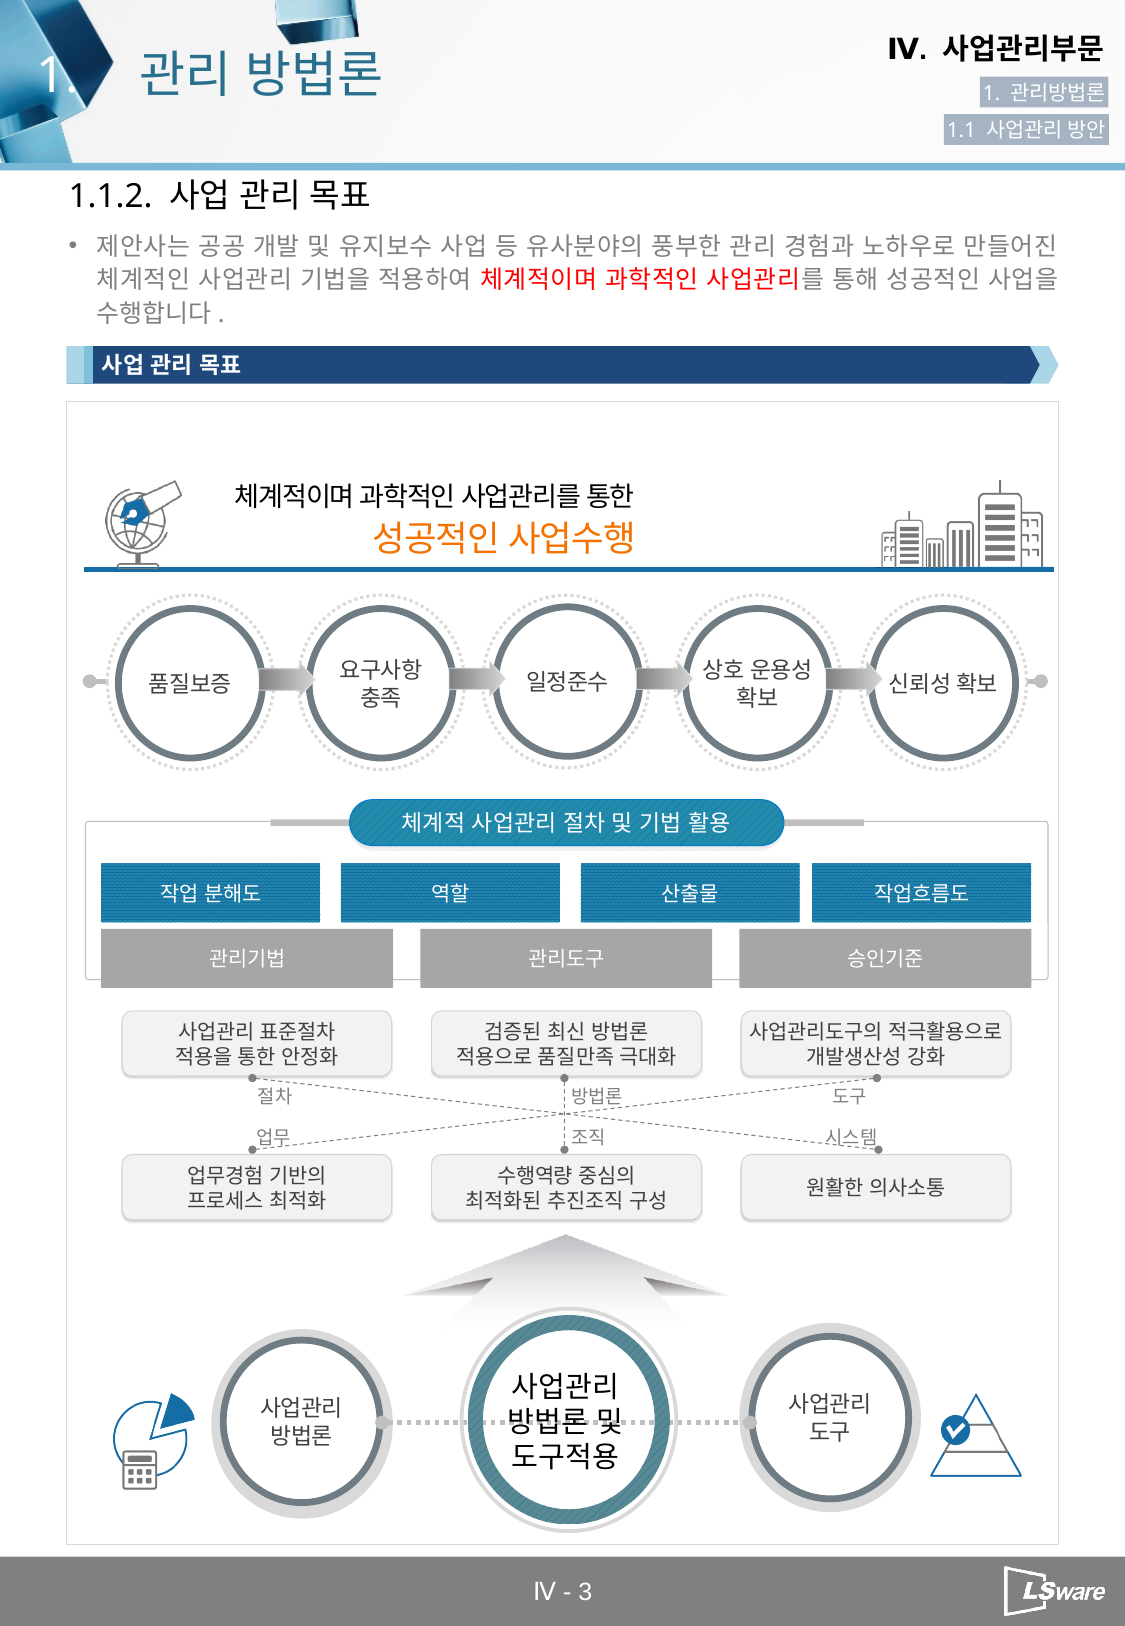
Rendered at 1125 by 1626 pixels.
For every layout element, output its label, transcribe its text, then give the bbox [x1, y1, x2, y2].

text_box [66, 401, 1059, 1545]
text_box 관리 방법론 [125, 31, 768, 113]
text_box 1. 관리방법론 [979, 76, 1109, 108]
text_box 1.1 사업관리 방안 [943, 114, 1109, 145]
picture [0, 0, 1125, 162]
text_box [85, 480, 1053, 1533]
text_box 1.1.2. 사업 관리 목표 제안사는 공공 개발 및 유지보수 사업 등 유사분야의 풍부한 관리 경험과 노하우로 만들어진 체계적인 사업관리 기법을 적용하여 체계적이며 과학적인 사업관리를 통해 성공적인 사업을 수행합니다. [68, 181, 1059, 328]
picture [1004, 1566, 1105, 1616]
text_box 1. [1, 31, 114, 113]
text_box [66, 346, 1059, 384]
